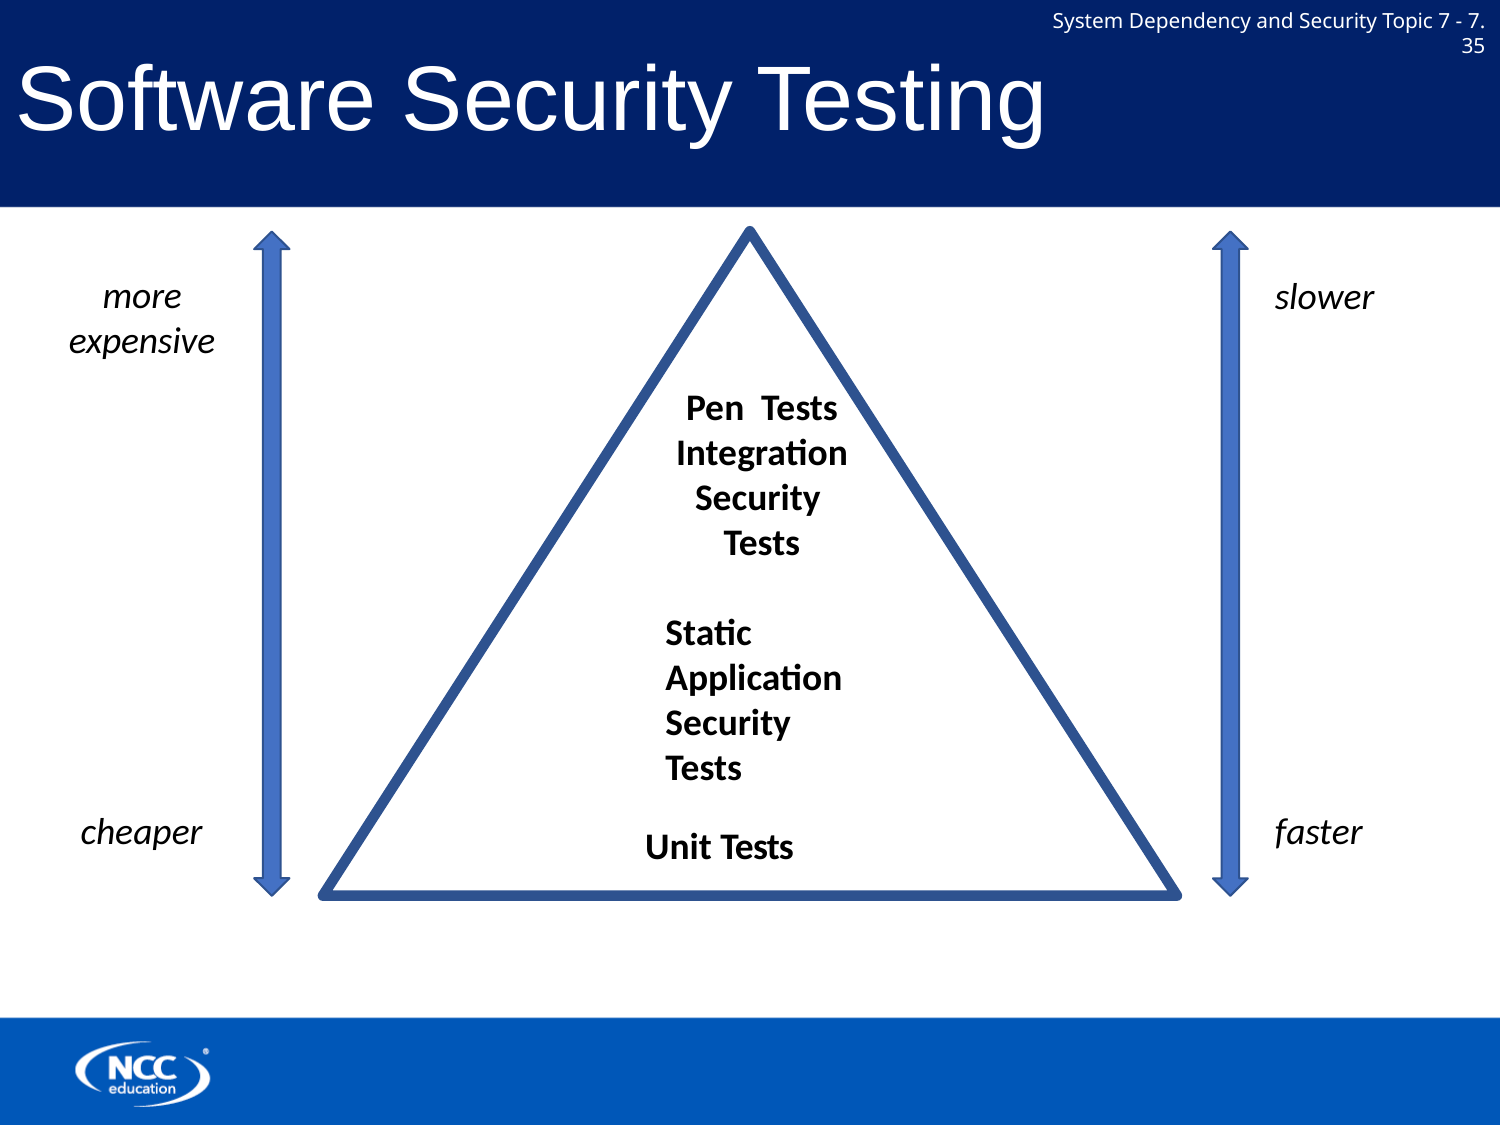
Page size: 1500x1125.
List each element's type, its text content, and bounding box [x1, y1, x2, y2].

text_box [322, 400, 1177, 896]
text_box Software Security Testing [0, 0, 1442, 188]
text_box faster [1273, 805, 1364, 852]
text_box Unit Tests [643, 820, 799, 867]
text_box cheaper [79, 805, 205, 852]
text_box [653, 231, 847, 381]
text_box more expensive [66, 269, 218, 362]
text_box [1211, 230, 1249, 897]
picture [1442, 15, 1447, 24]
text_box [253, 230, 291, 897]
text_box Pen Tests Integration Security Tests Static Application Security Tests [549, 381, 859, 788]
title slower [1273, 199, 1377, 389]
picture [0, 0, 1500, 1125]
